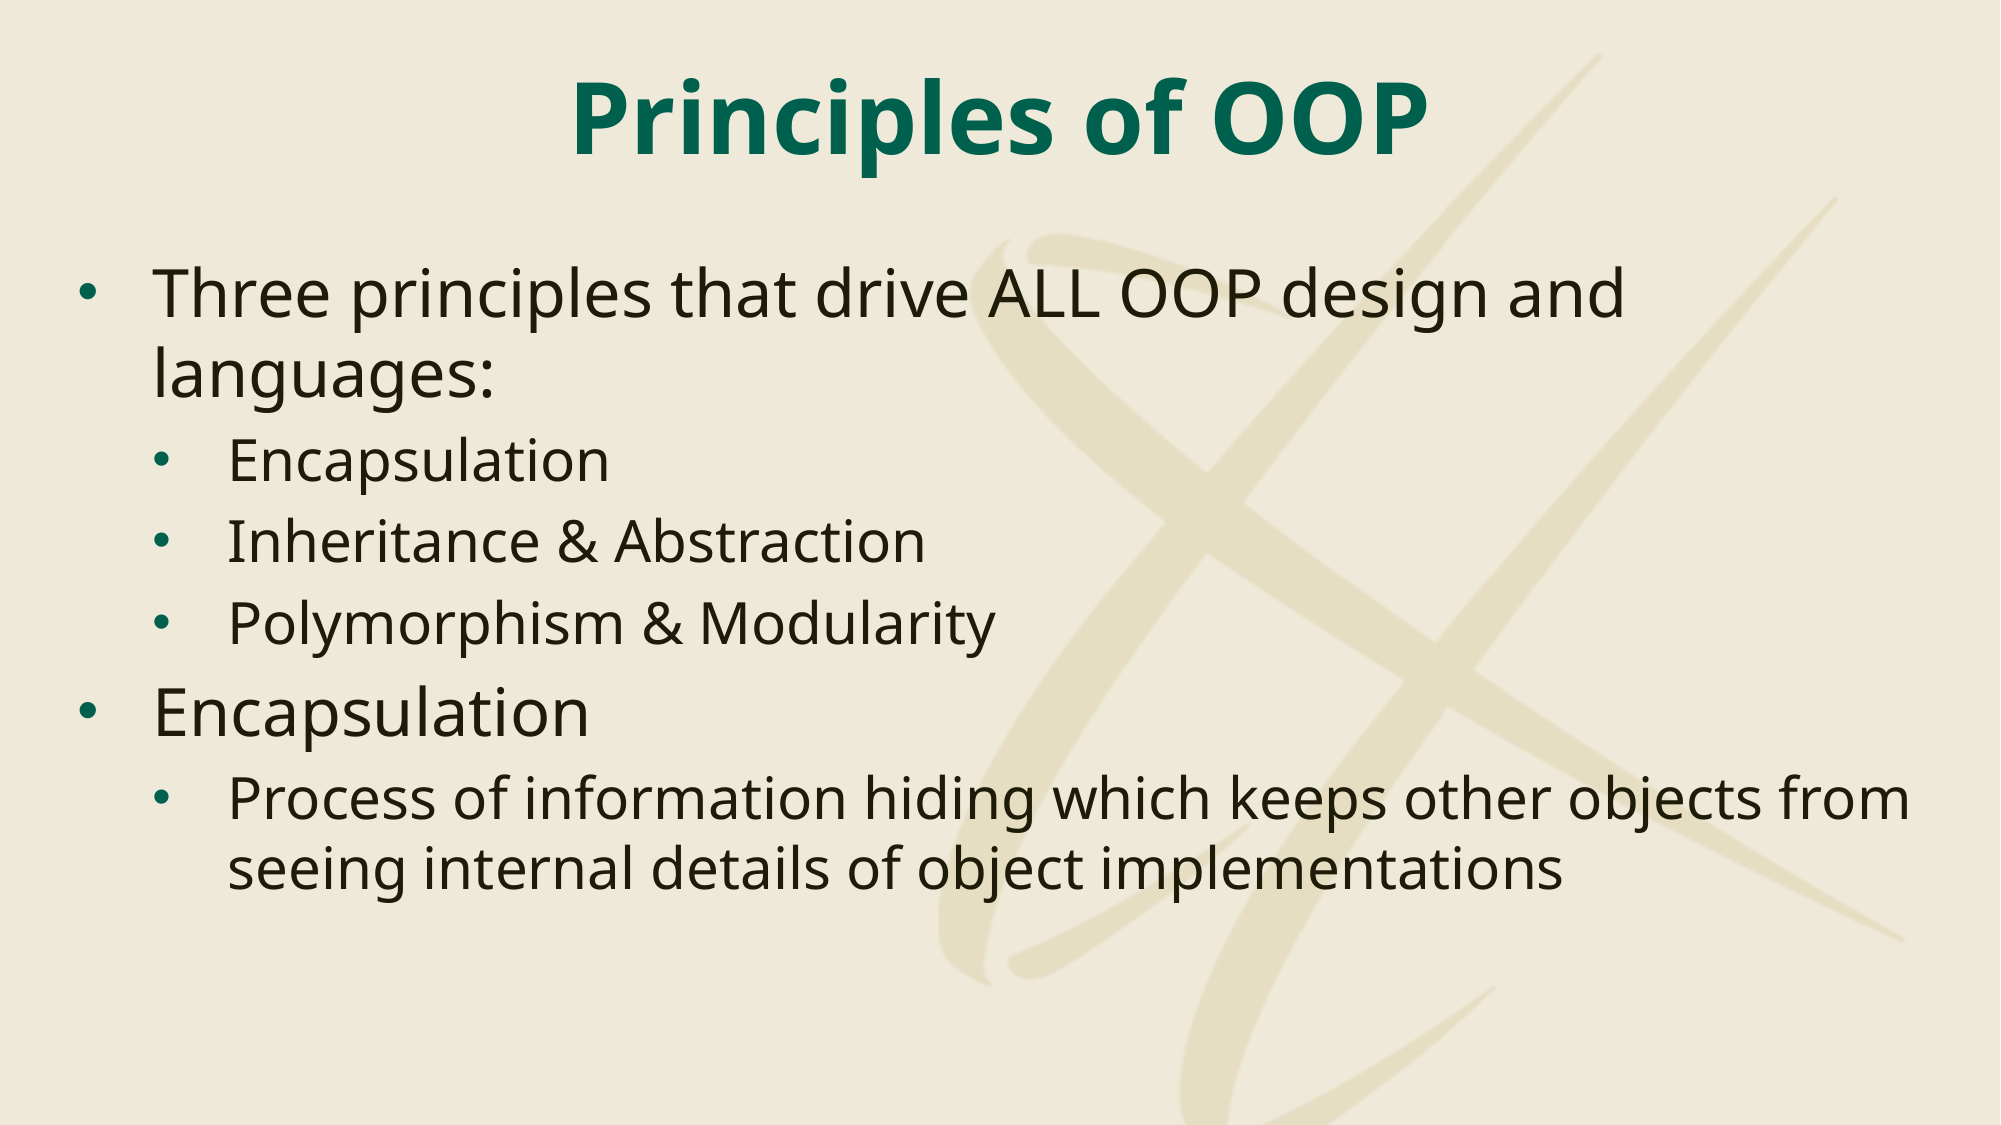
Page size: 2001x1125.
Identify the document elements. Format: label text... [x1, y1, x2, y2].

text_box Three principles that drive ALL OOP design and languages: Encapsulation Inheritance & Abstraction Polymorphism & Modularity Encapsulation Process of information hiding which keeps other objects from seeing internal details of object implementations [62, 243, 938, 1125]
title Principles of OOP [51, 0, 938, 244]
picture [938, 0, 1949, 1125]
